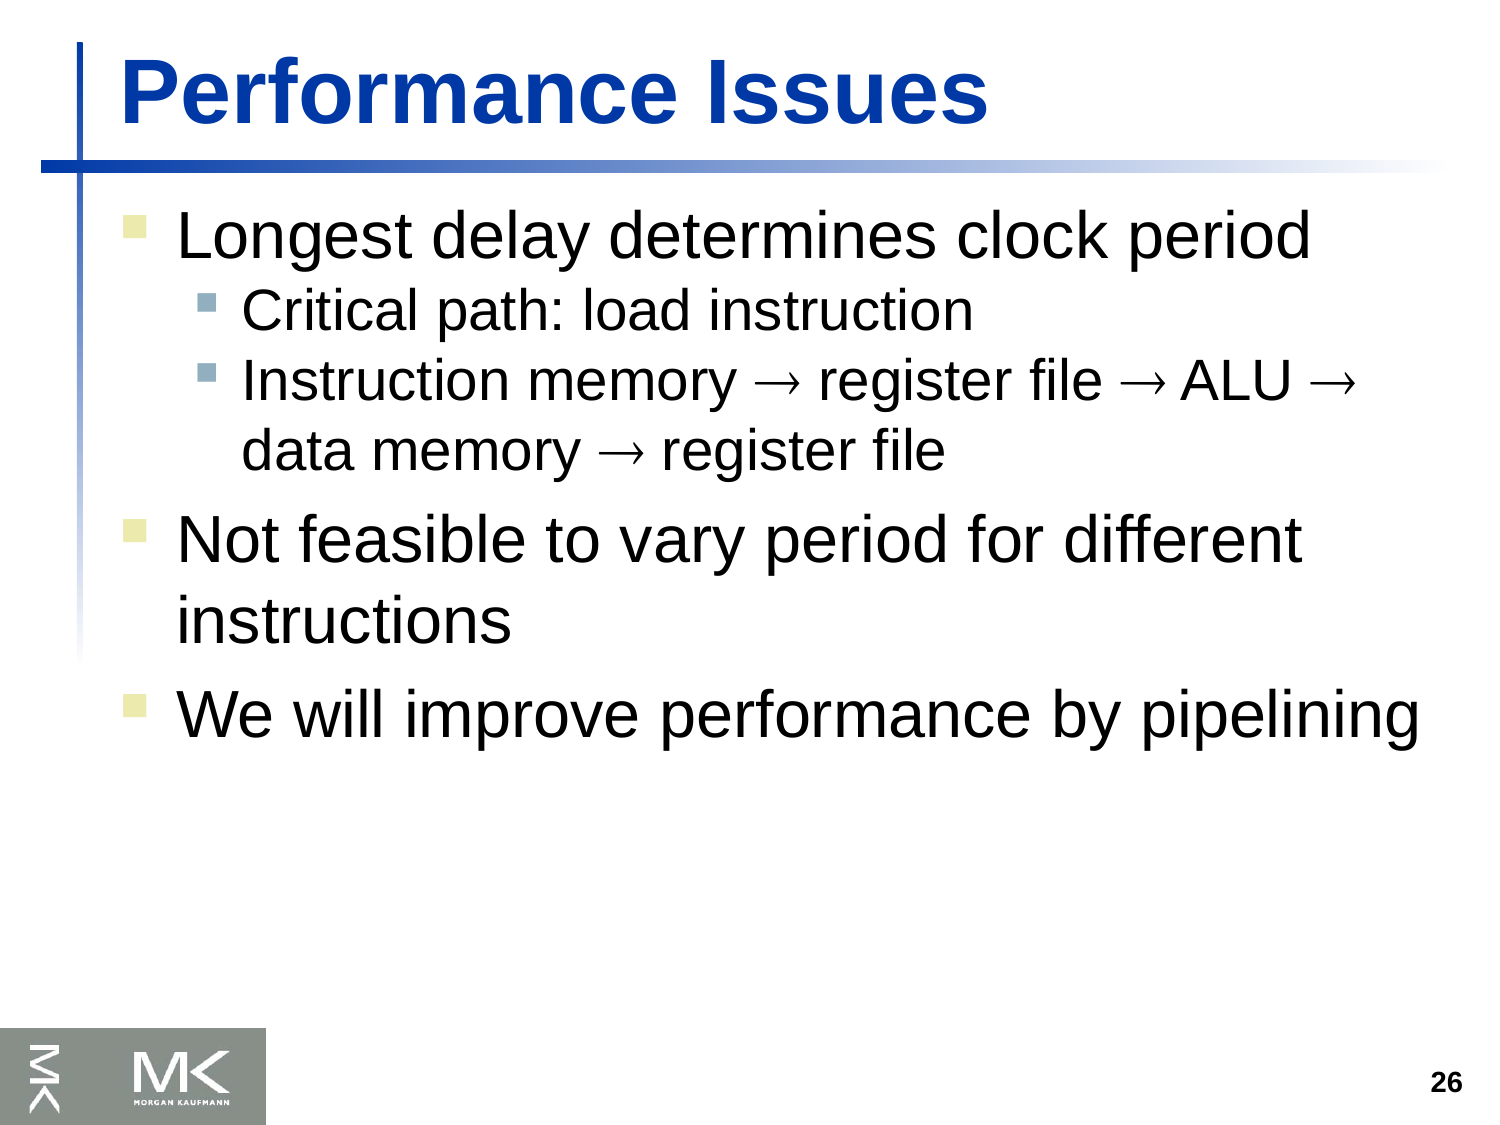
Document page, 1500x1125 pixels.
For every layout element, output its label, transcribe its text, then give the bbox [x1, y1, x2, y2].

slide_number 26 [1420, 1057, 1472, 1107]
list Longest delay determines clock period Critical path: load instruction Instruction memory ® register file ® ALU ® data memory ® register file Not feasible to vary period for different instructions We will improve performance by pipelining [111, 184, 1470, 1024]
picture [0, 1028, 266, 1125]
title Performance Issues [111, 23, 1468, 150]
